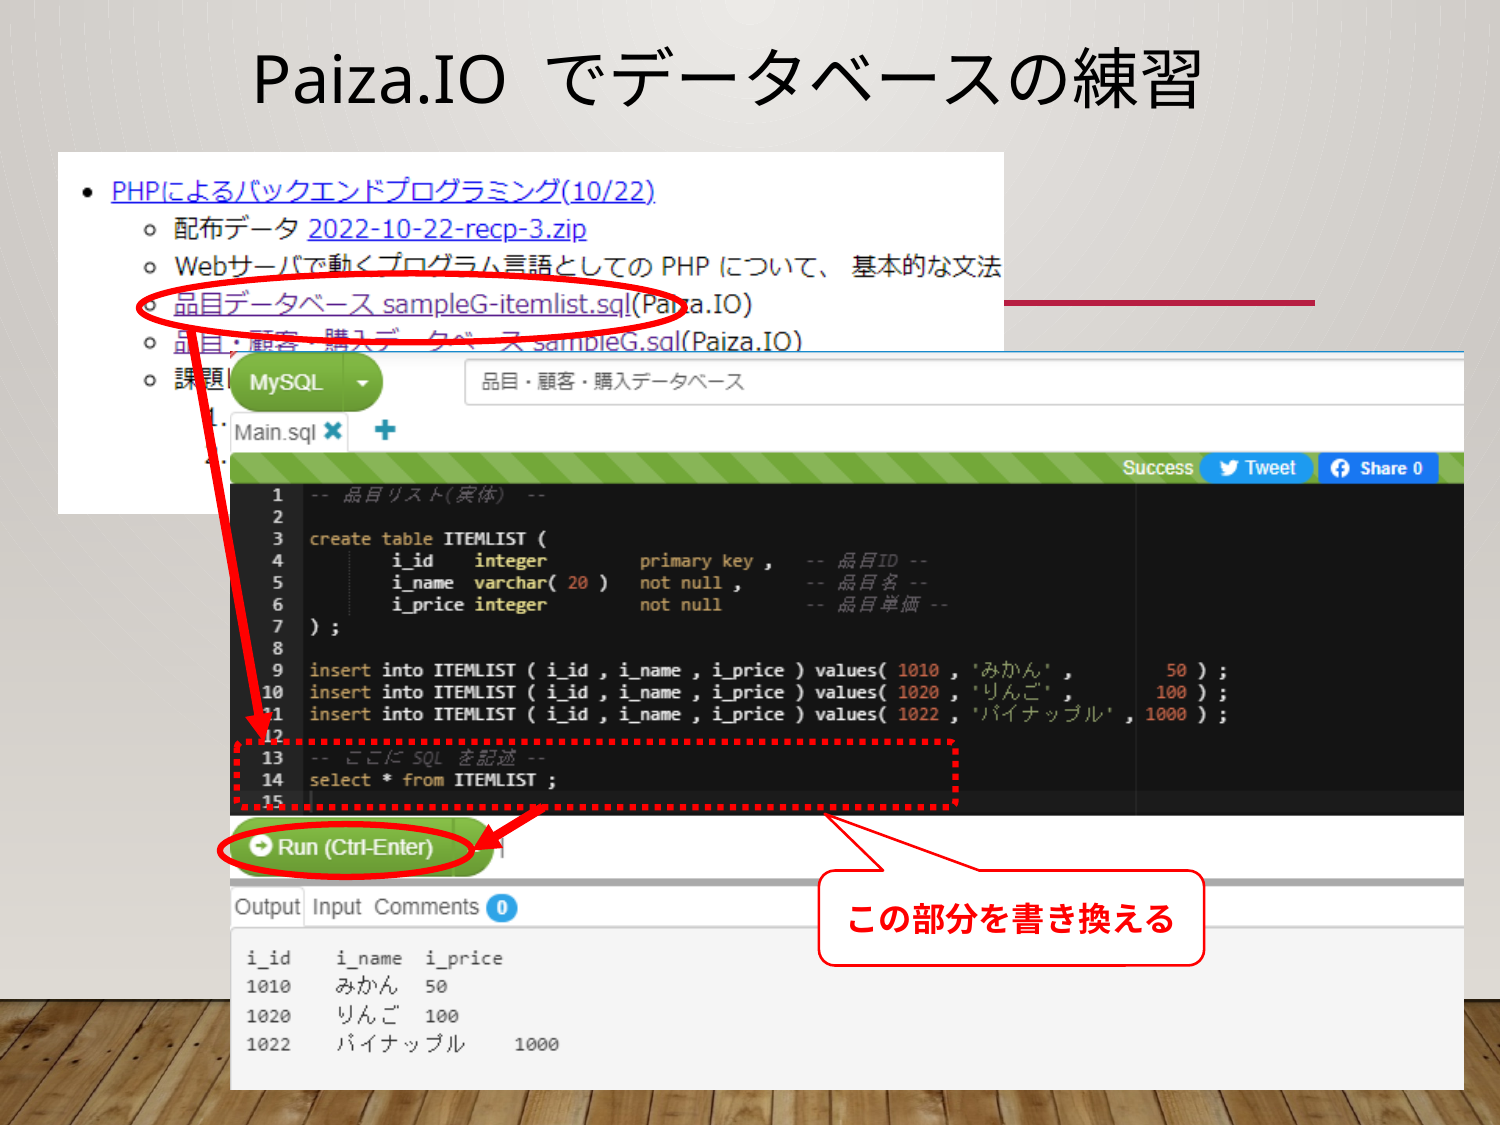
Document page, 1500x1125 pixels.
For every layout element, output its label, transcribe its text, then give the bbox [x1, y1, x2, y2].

text_box [218, 838, 230, 863]
picture [0, 152, 1500, 1125]
title Paiza.IO でデータベースの練習 [236, 38, 1315, 211]
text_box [190, 330, 265, 743]
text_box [471, 806, 544, 851]
